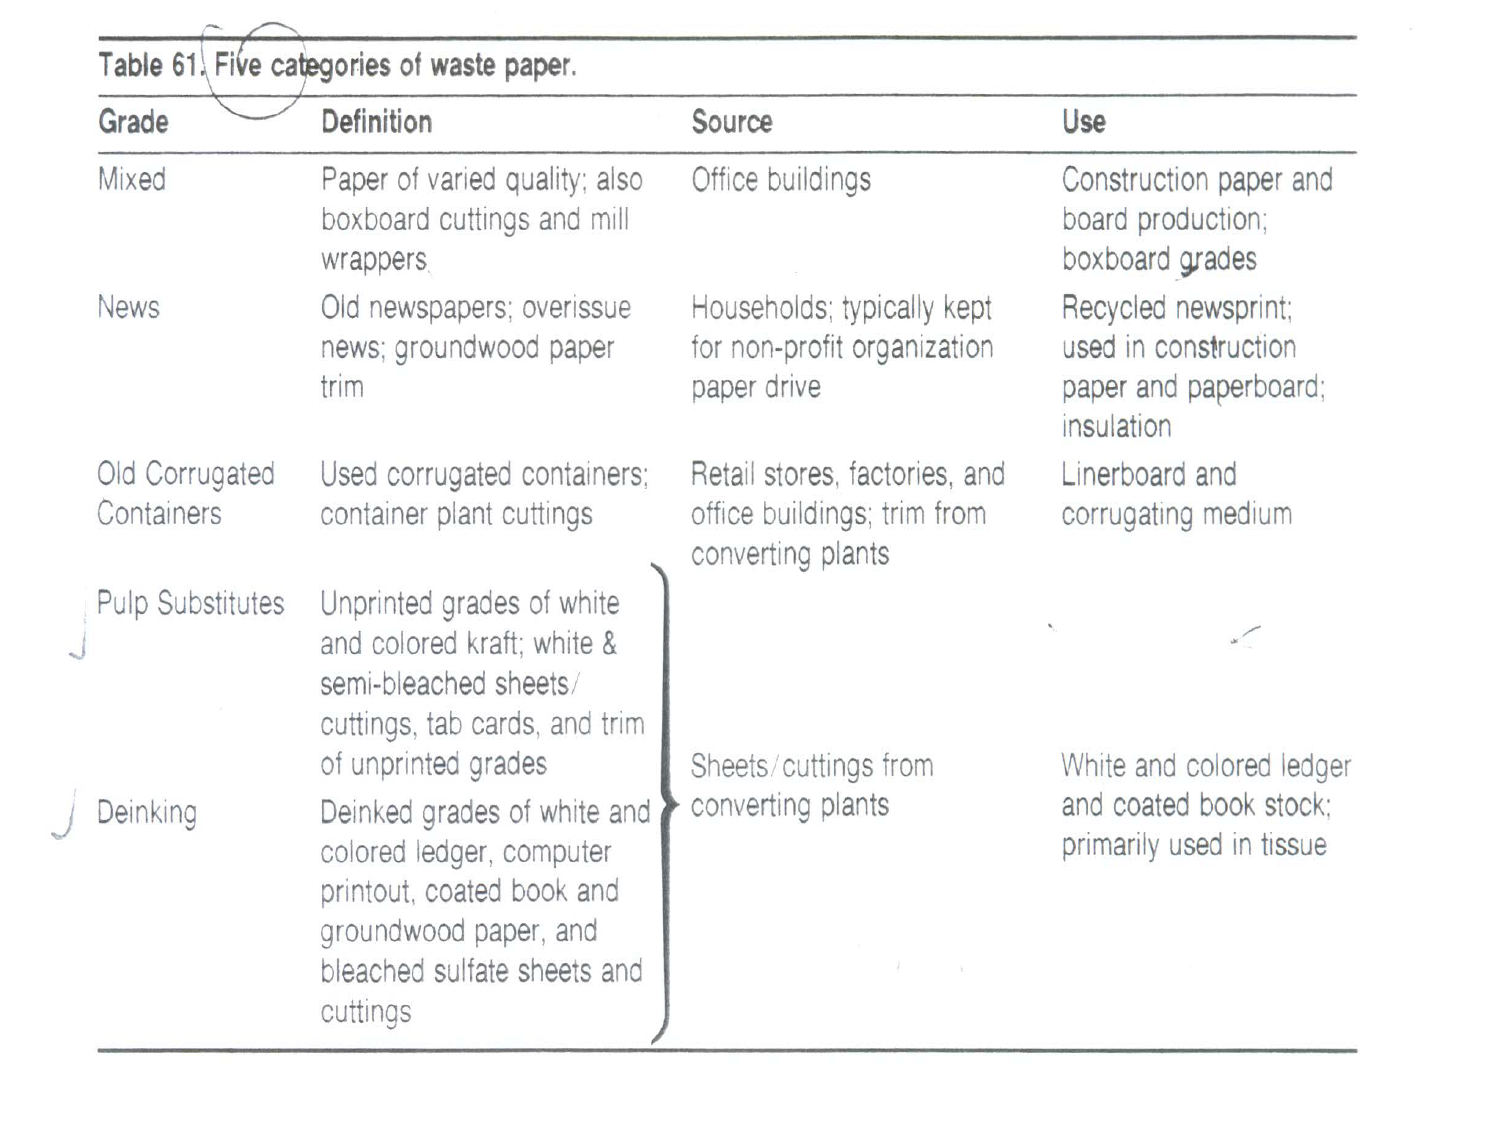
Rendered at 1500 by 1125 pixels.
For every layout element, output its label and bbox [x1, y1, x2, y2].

picture [37, 0, 1441, 1063]
